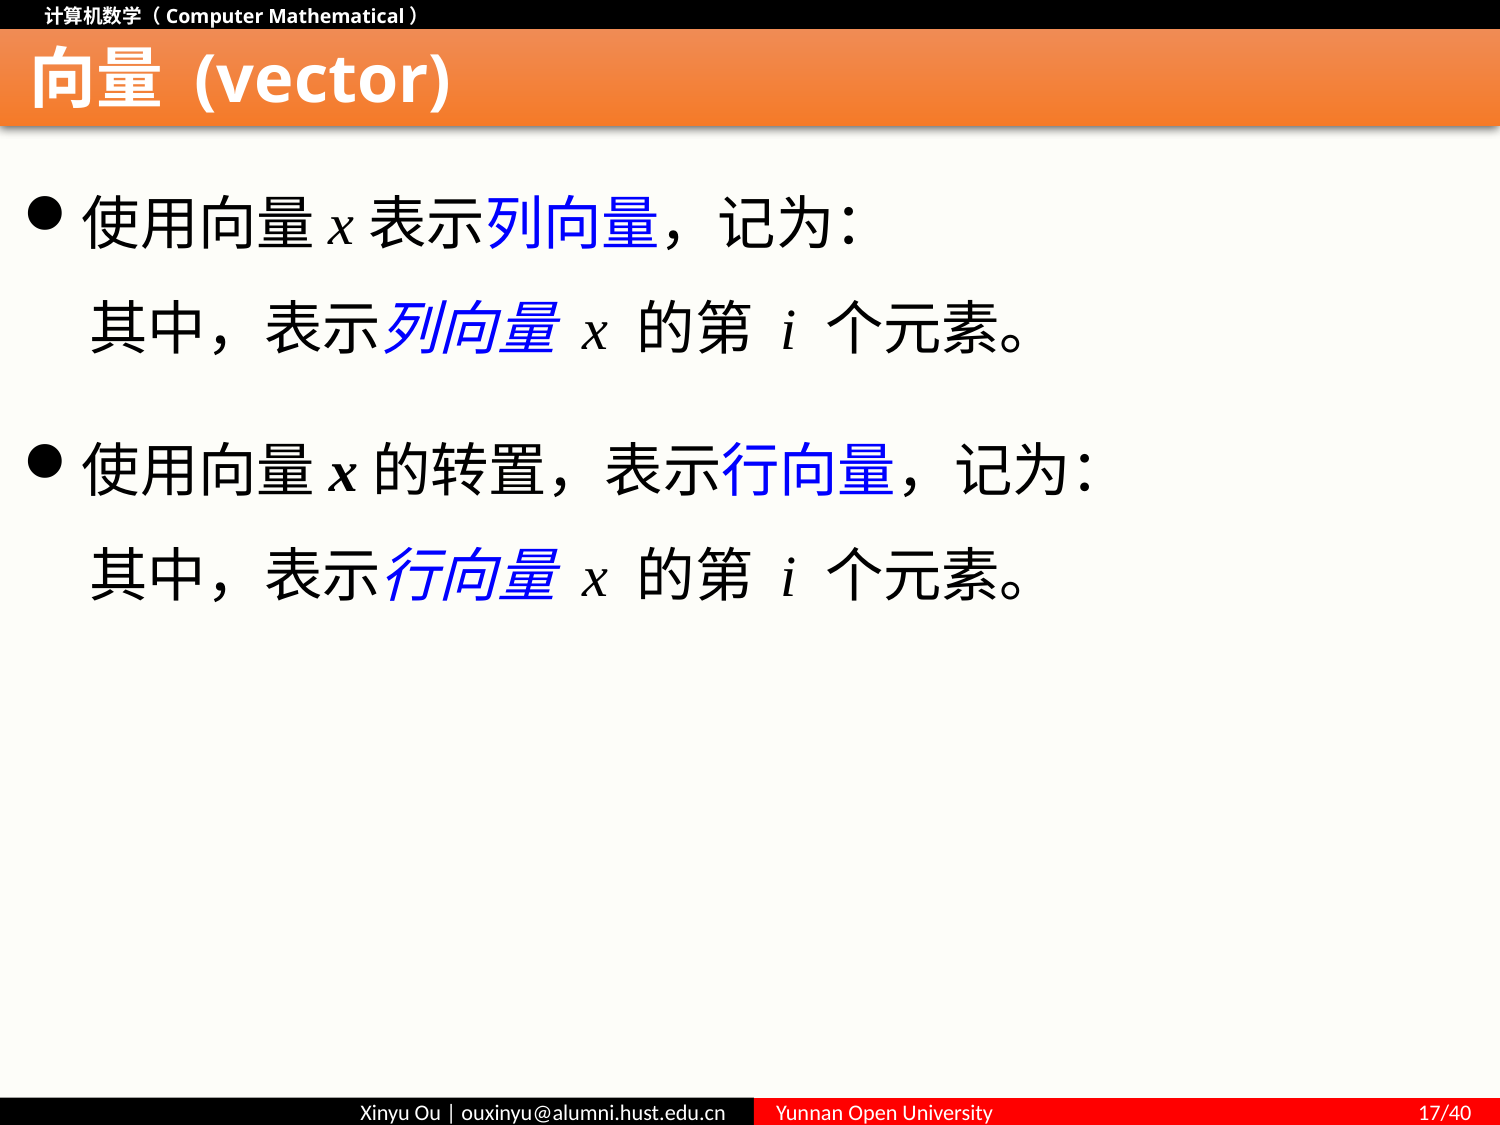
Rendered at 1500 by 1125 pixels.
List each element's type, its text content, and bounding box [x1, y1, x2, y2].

title 向量 (vector) [0, 35, 1500, 117]
